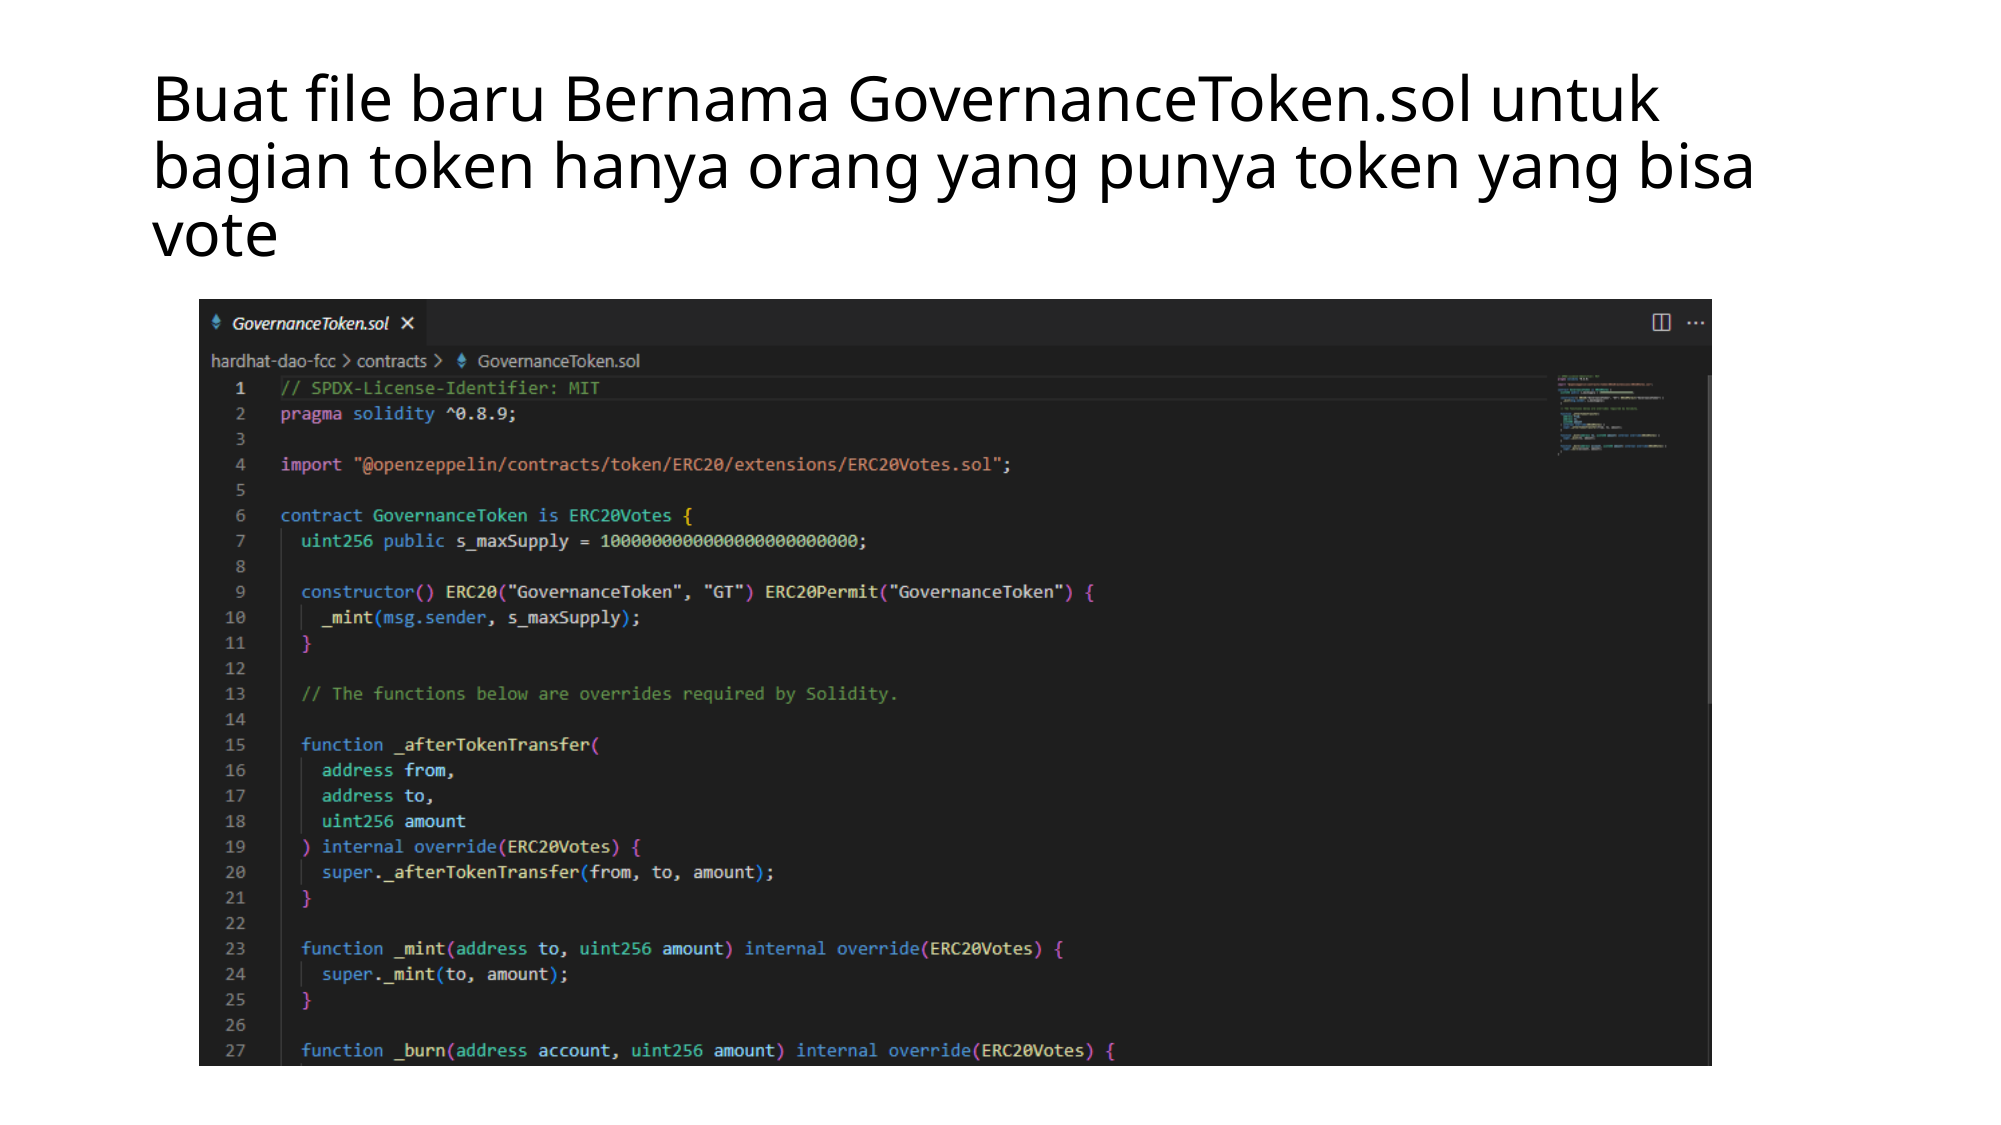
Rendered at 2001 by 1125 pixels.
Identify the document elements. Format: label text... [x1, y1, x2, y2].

title Buat file baru Bernama GovernanceToken.sol untuk bagian token hanya orang yang punya token yang bisa vote [137, 59, 1863, 278]
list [199, 299, 1712, 1066]
